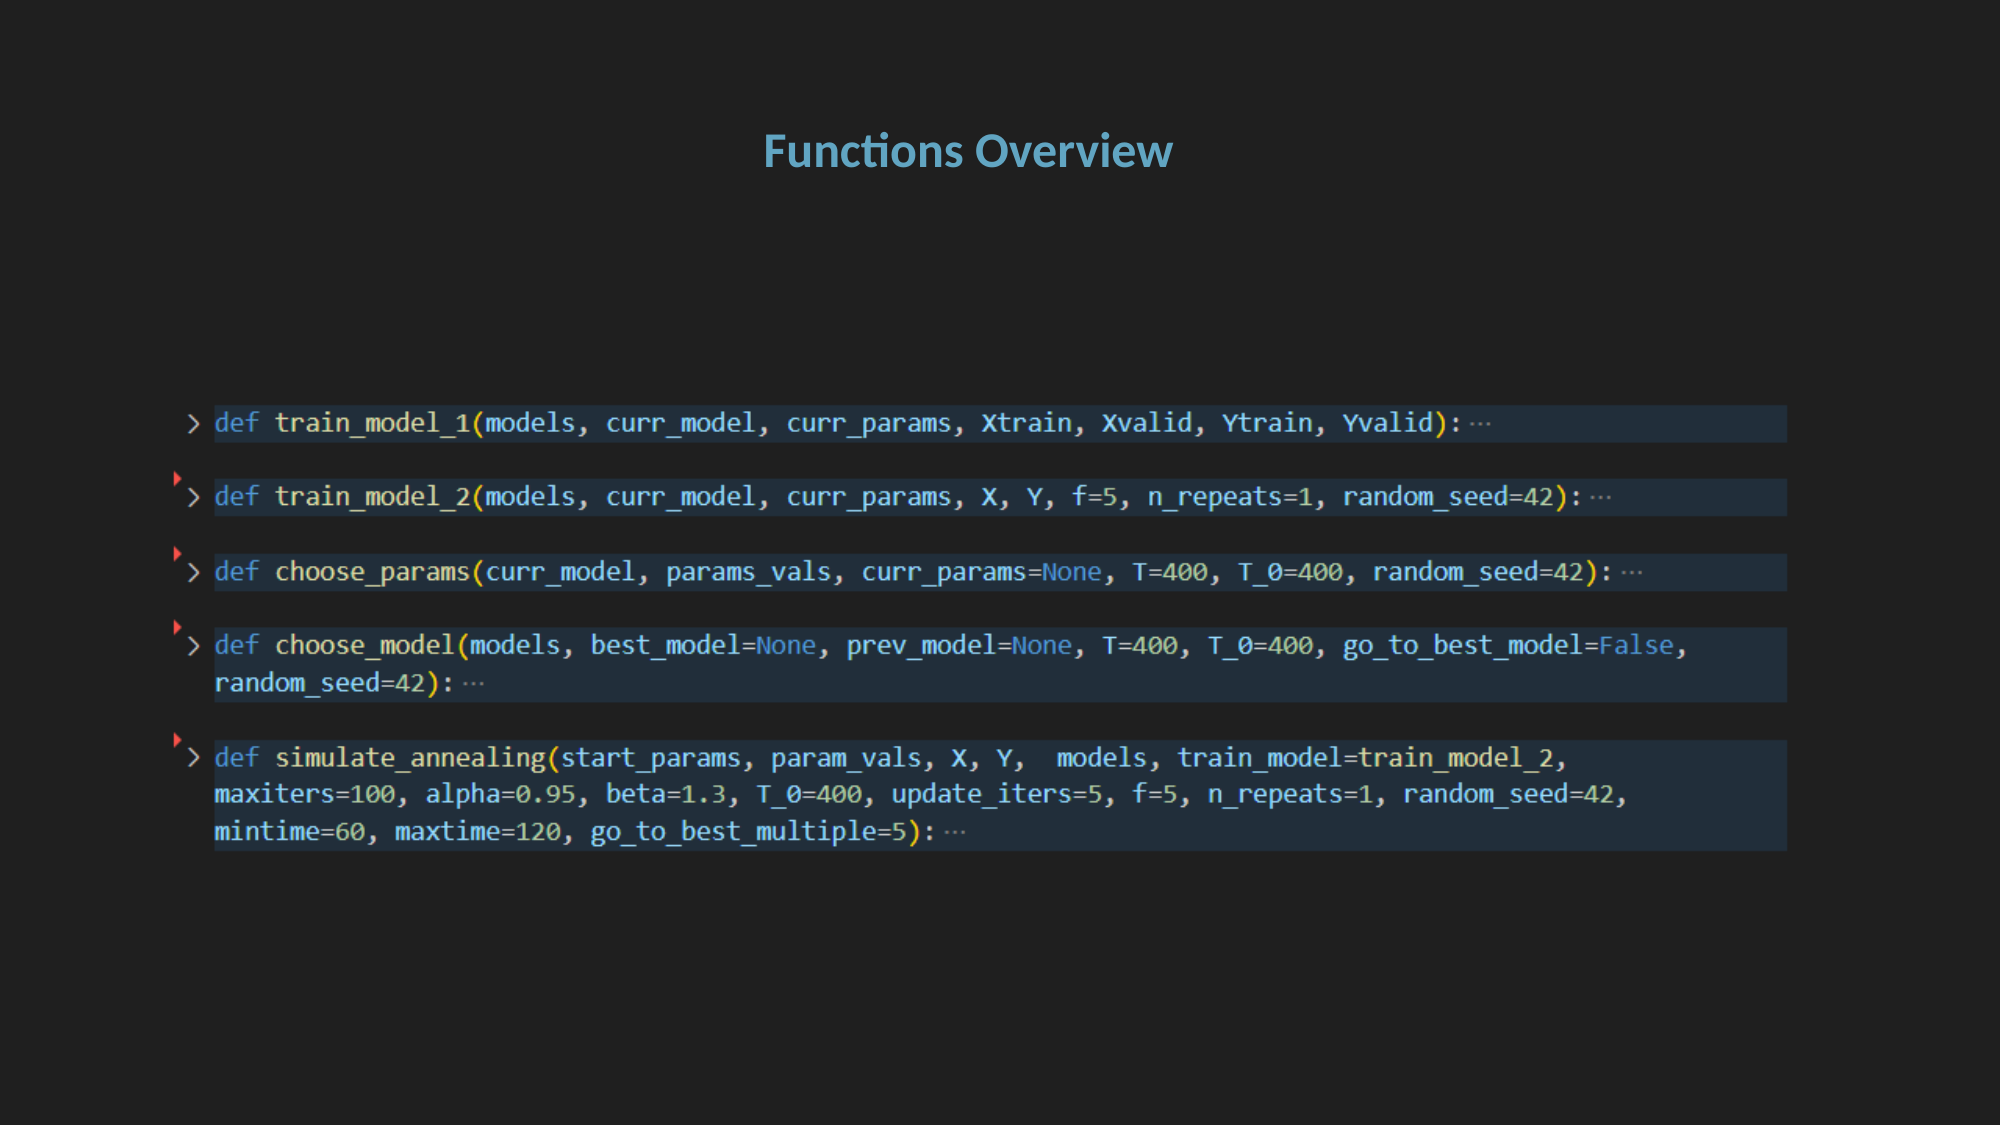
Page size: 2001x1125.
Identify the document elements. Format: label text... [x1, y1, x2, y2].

title Functions Overview [106, 42, 1832, 260]
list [171, 396, 1800, 867]
